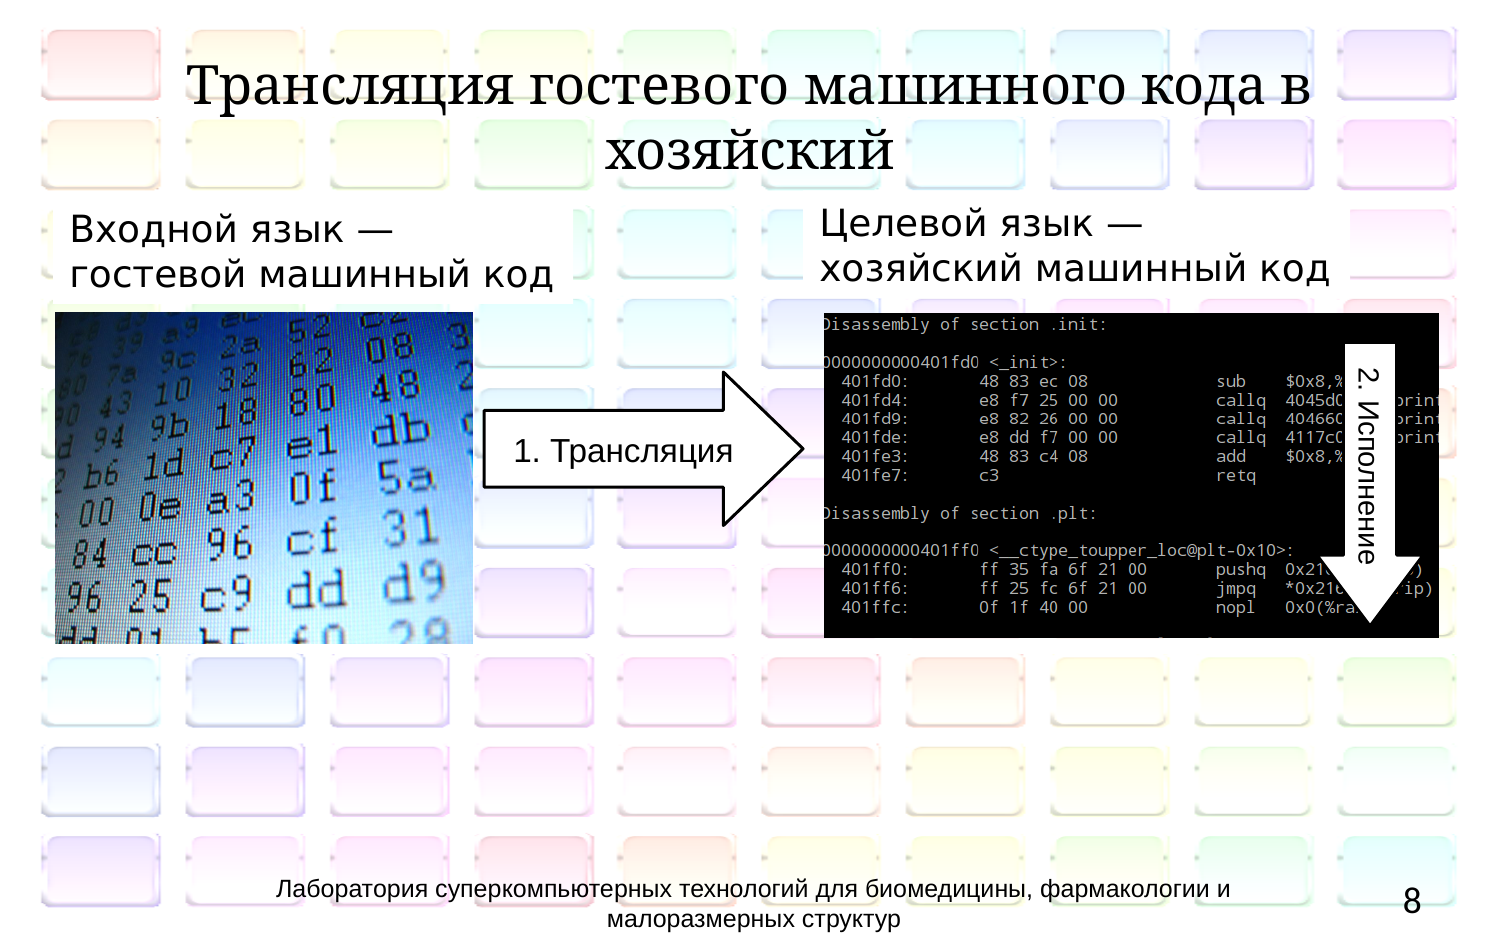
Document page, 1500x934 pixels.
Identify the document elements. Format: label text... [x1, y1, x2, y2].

title Трансляция гостевого машинного кода в хозяйский [75, 37, 1425, 193]
text_box Входной язык — гостевой машинный код [53, 196, 574, 304]
text_box Лаборатория суперкомпьютерных технологий для биомедицины, фармакологии и малоразмерных структур [171, 864, 1338, 915]
text_box 1. Трансляция [484, 371, 804, 526]
picture [0, 0, 1500, 934]
text_box Целевой язык — хозяйский машинный код [803, 190, 1351, 299]
text_box 8 [1387, 868, 1473, 918]
